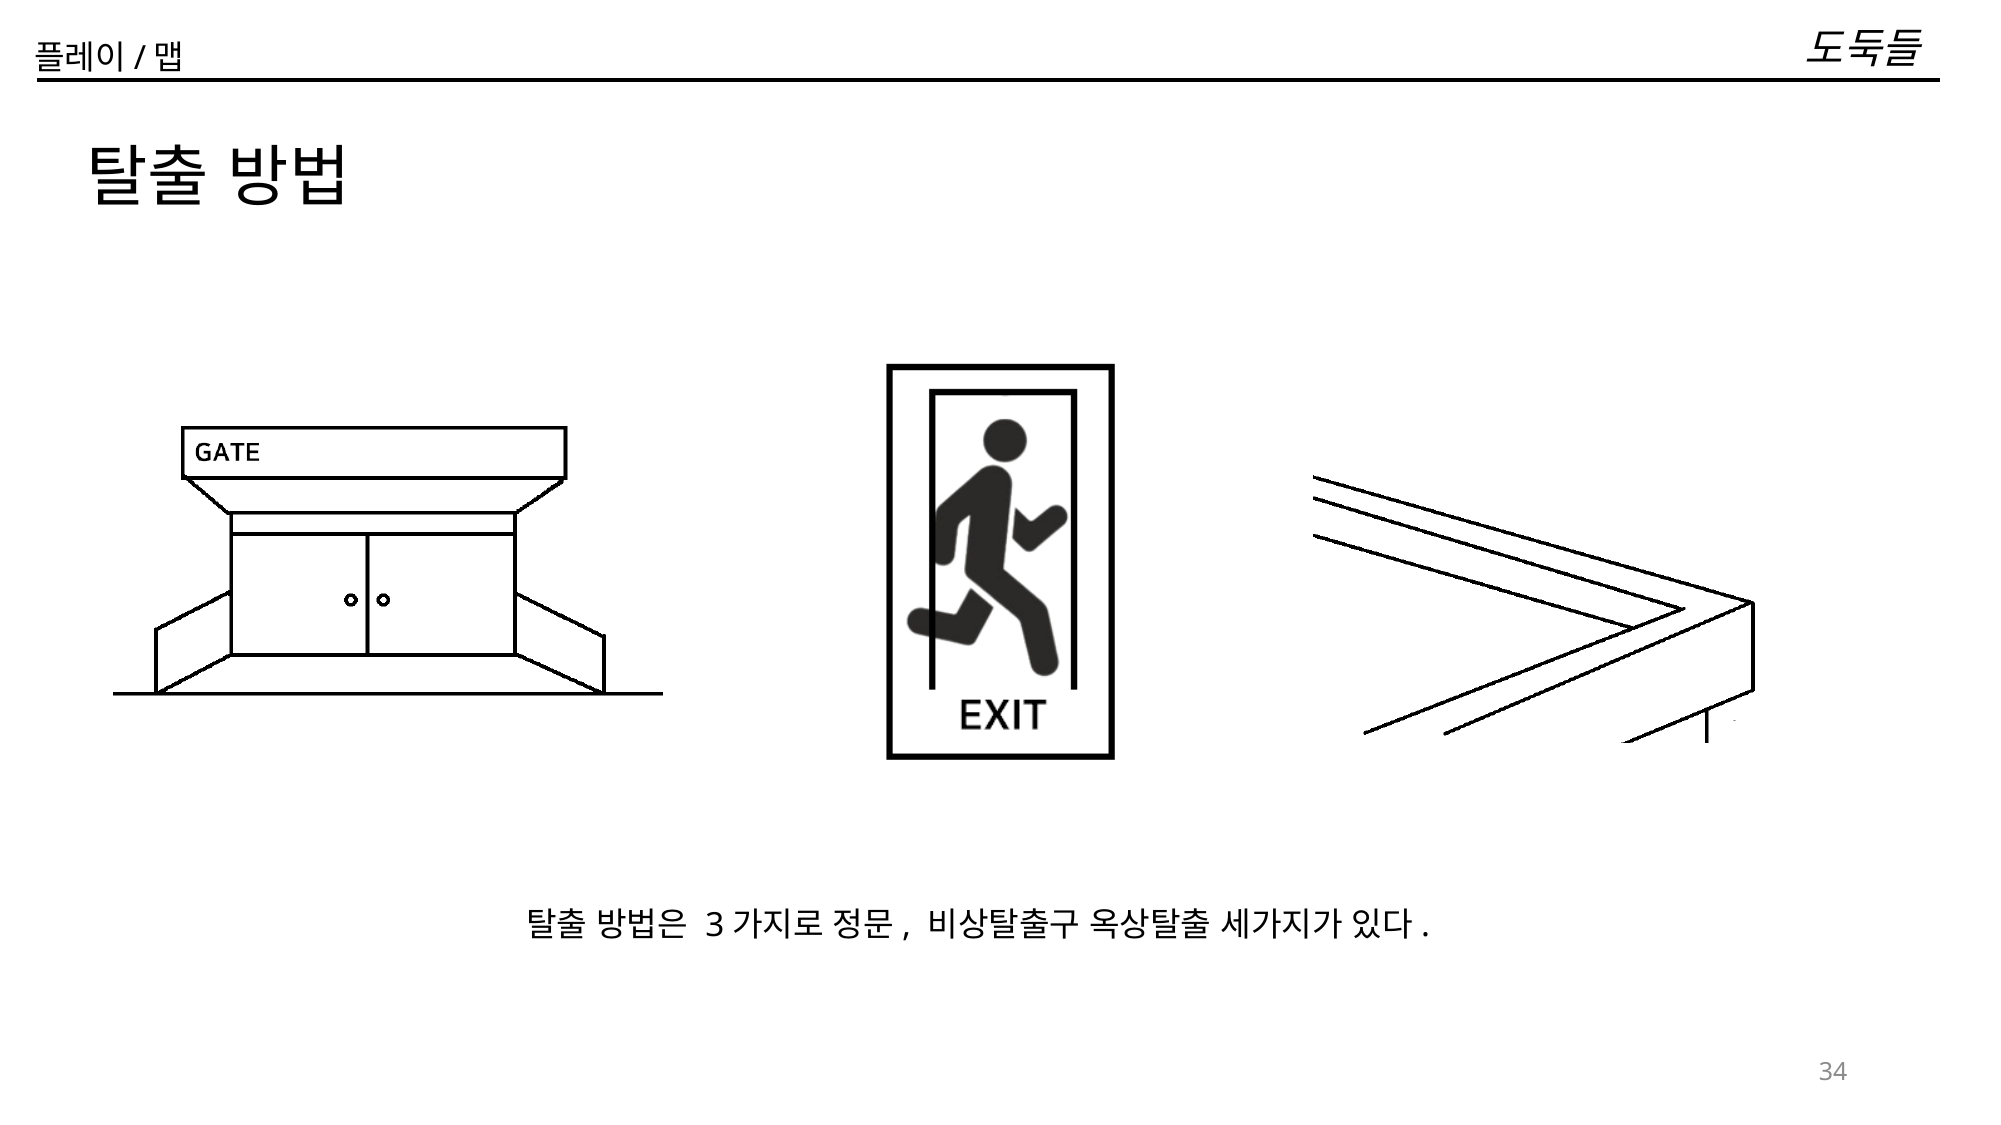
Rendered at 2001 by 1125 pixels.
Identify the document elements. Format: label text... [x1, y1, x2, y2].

text_box 탈출 방법은 3가지로 정문, 비상탈출구 옥상탈출 세가지가 있다. [511, 896, 1489, 951]
title 도둑들 [1772, 19, 1953, 80]
picture [113, 358, 663, 774]
picture [874, 354, 1125, 770]
slide_number 34 [1412, 1042, 1863, 1103]
picture [1313, 358, 1821, 743]
text_box 플레이/맵 [19, 29, 200, 85]
text_box 탈출 방법 [67, 126, 388, 221]
